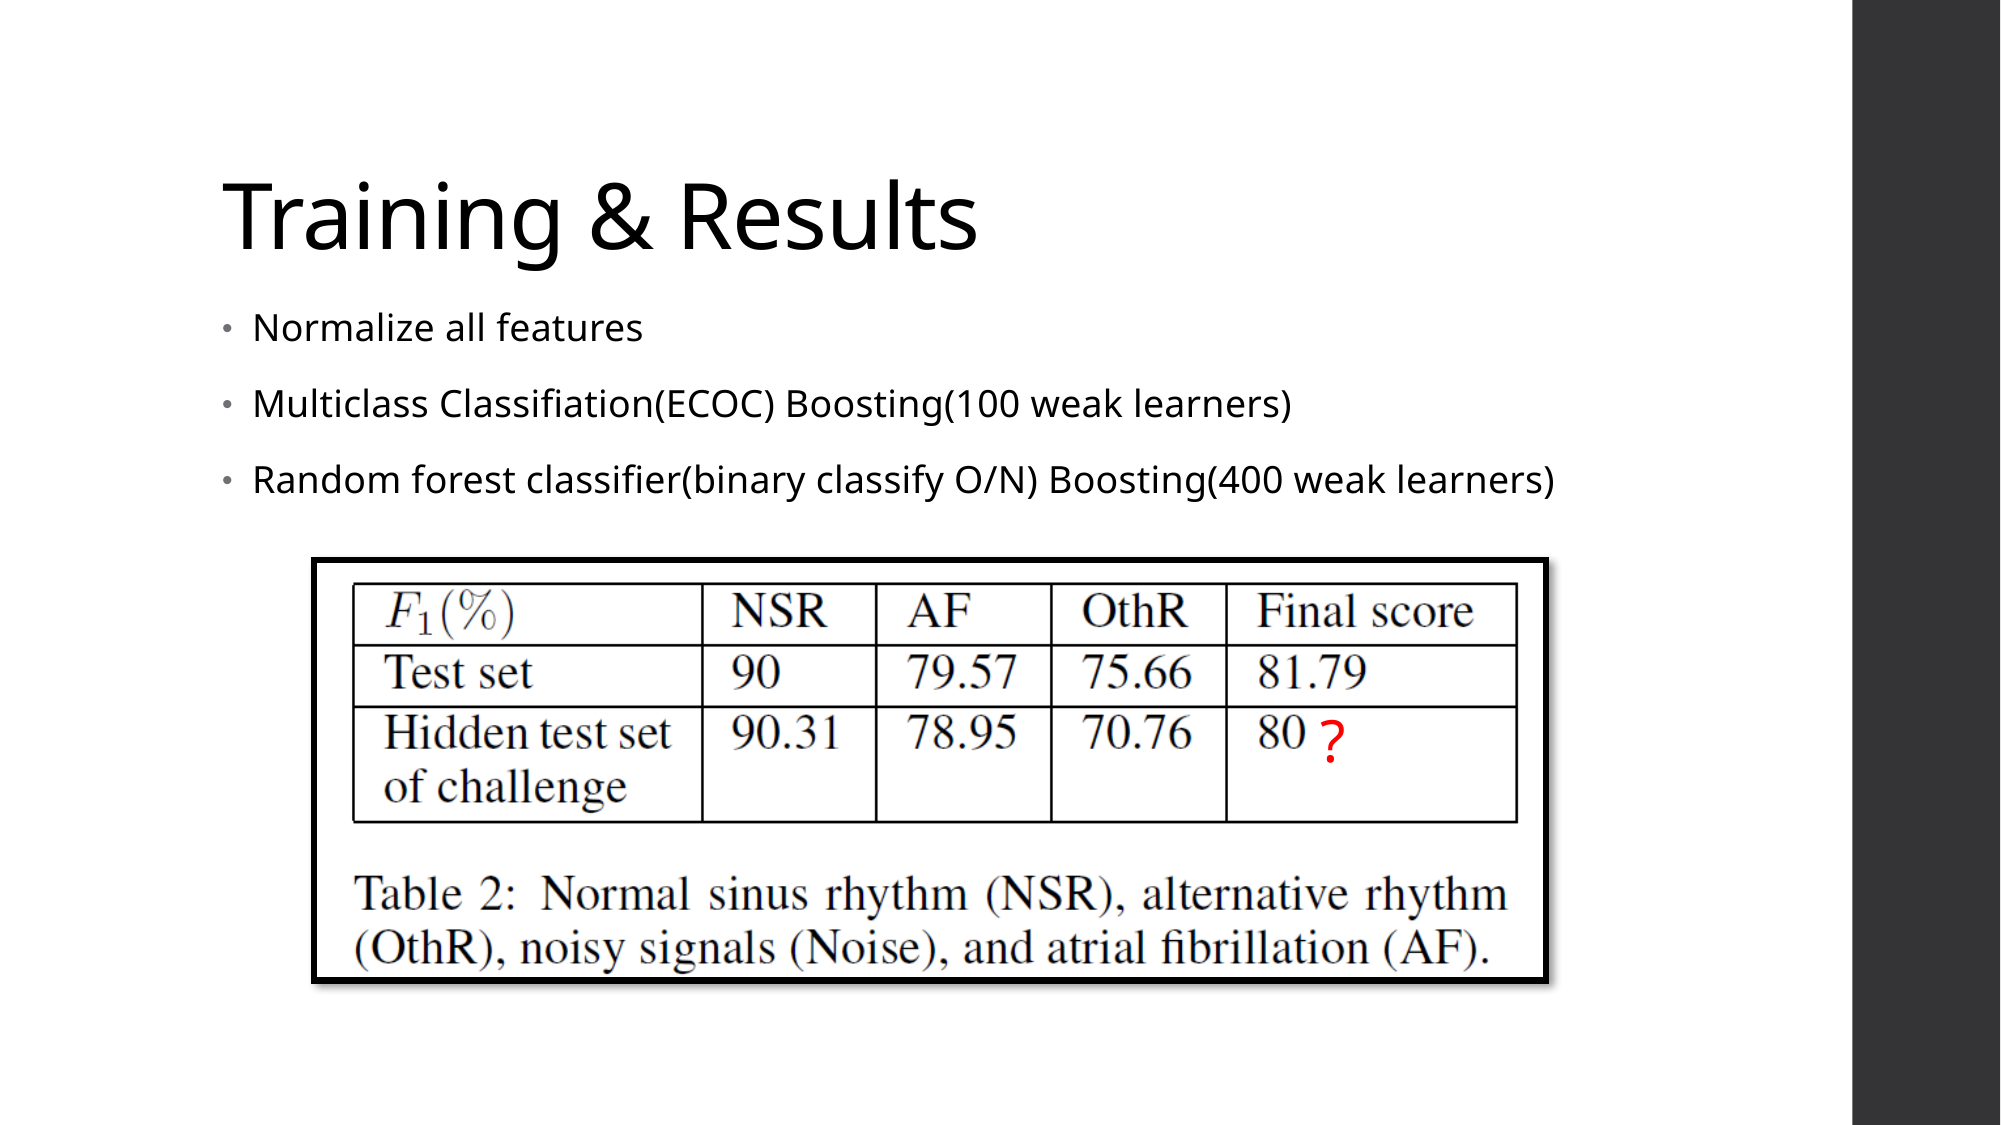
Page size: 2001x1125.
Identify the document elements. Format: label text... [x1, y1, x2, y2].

list Normalize all features Multiclass Classifiation(ECOC) Boosting(100 weak learners) Random forest classifier(binary classify O/N) Boosting(400 weak learners) [206, 299, 1617, 1014]
picture [317, 563, 1543, 978]
title Training & Results [206, 60, 1797, 278]
